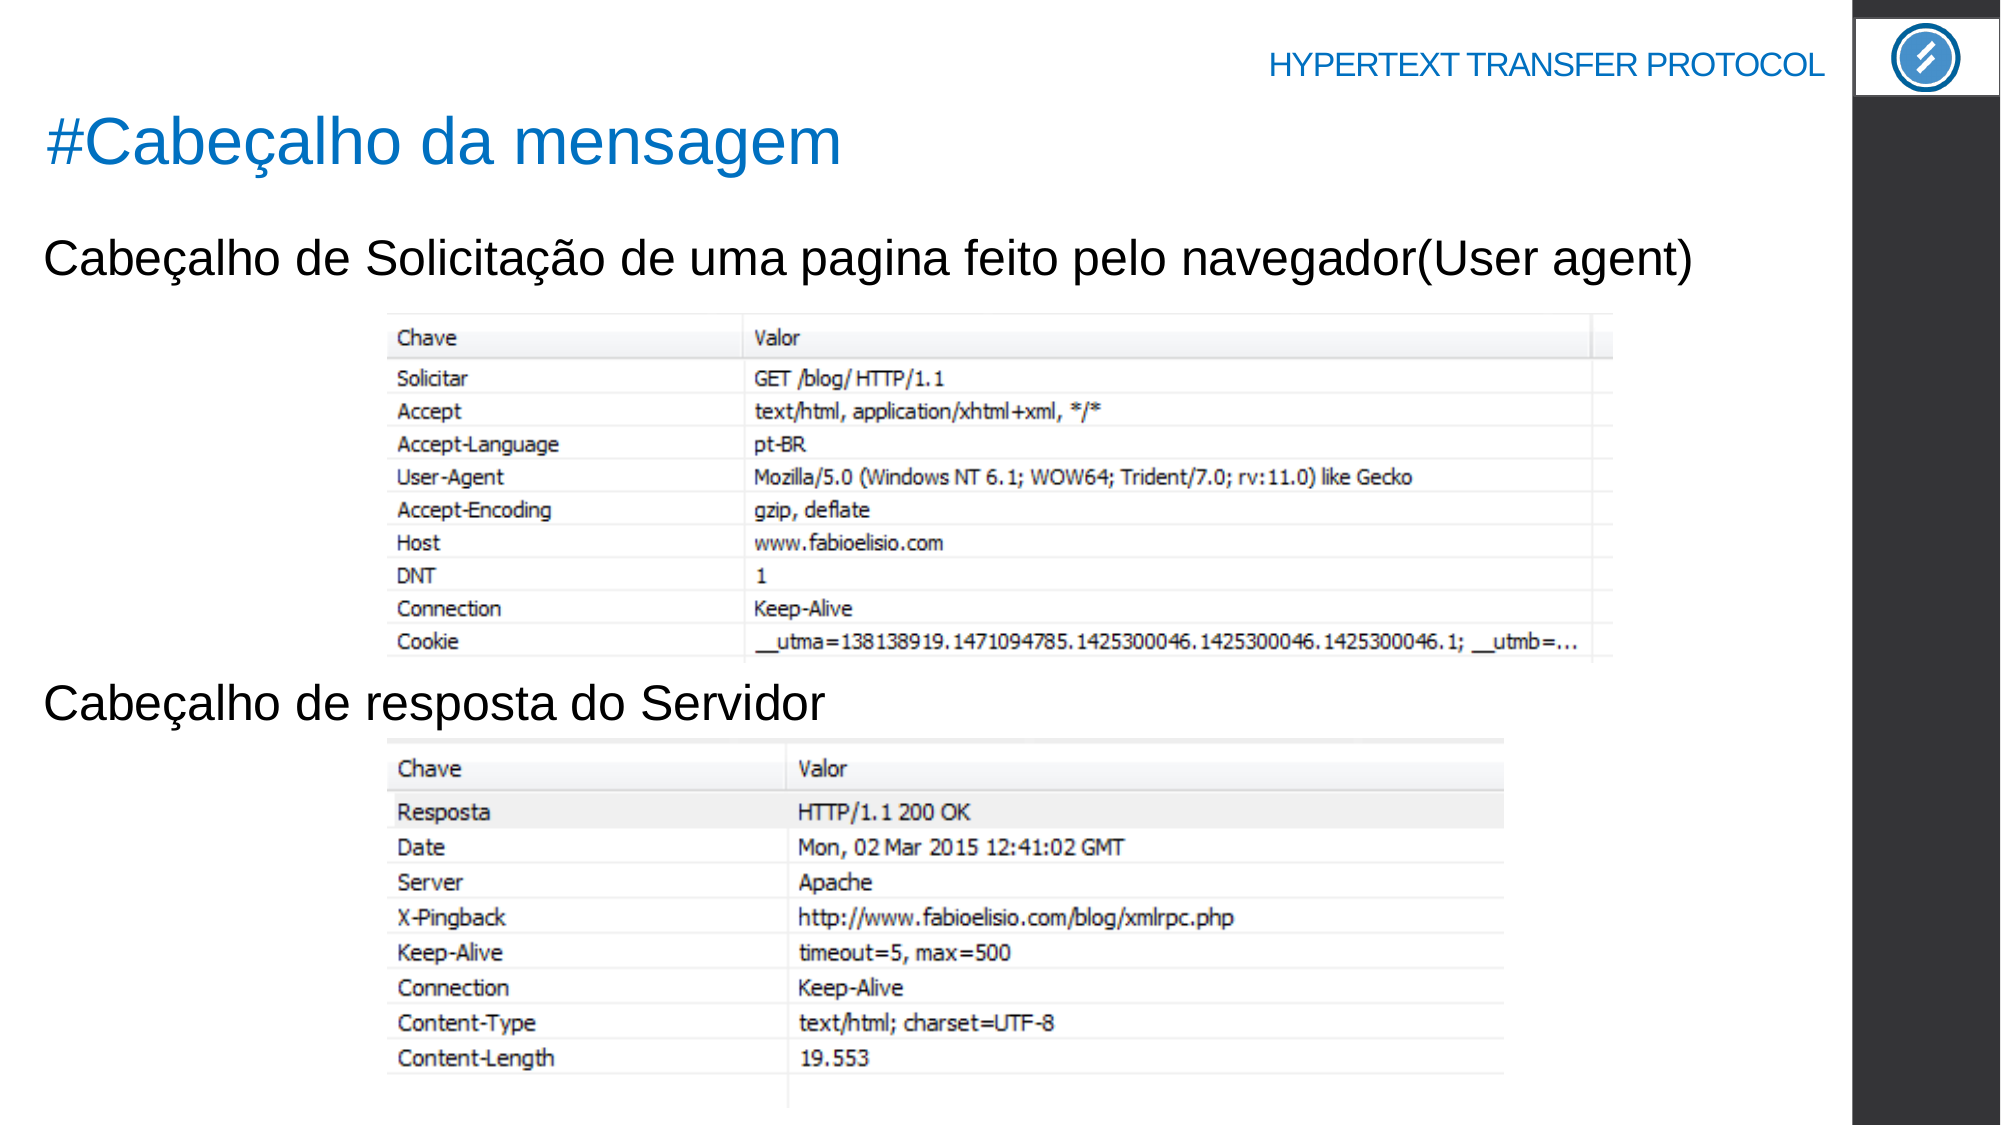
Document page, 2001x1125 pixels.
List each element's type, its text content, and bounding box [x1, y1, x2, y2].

text_box Cabeçalho de resposta do Servidor [28, 662, 1794, 738]
picture [387, 313, 1613, 663]
title Hypertext transfer protocol [1248, 29, 1841, 91]
text_box Cabeçalho de Solicitação de uma pagina feito pelo navegador(User agent) [28, 217, 1794, 293]
picture [387, 738, 1504, 1108]
text_box [1853, 17, 2000, 97]
text_box #Cabeçalho da mensagem [32, 90, 859, 186]
picture [1890, 23, 1963, 93]
